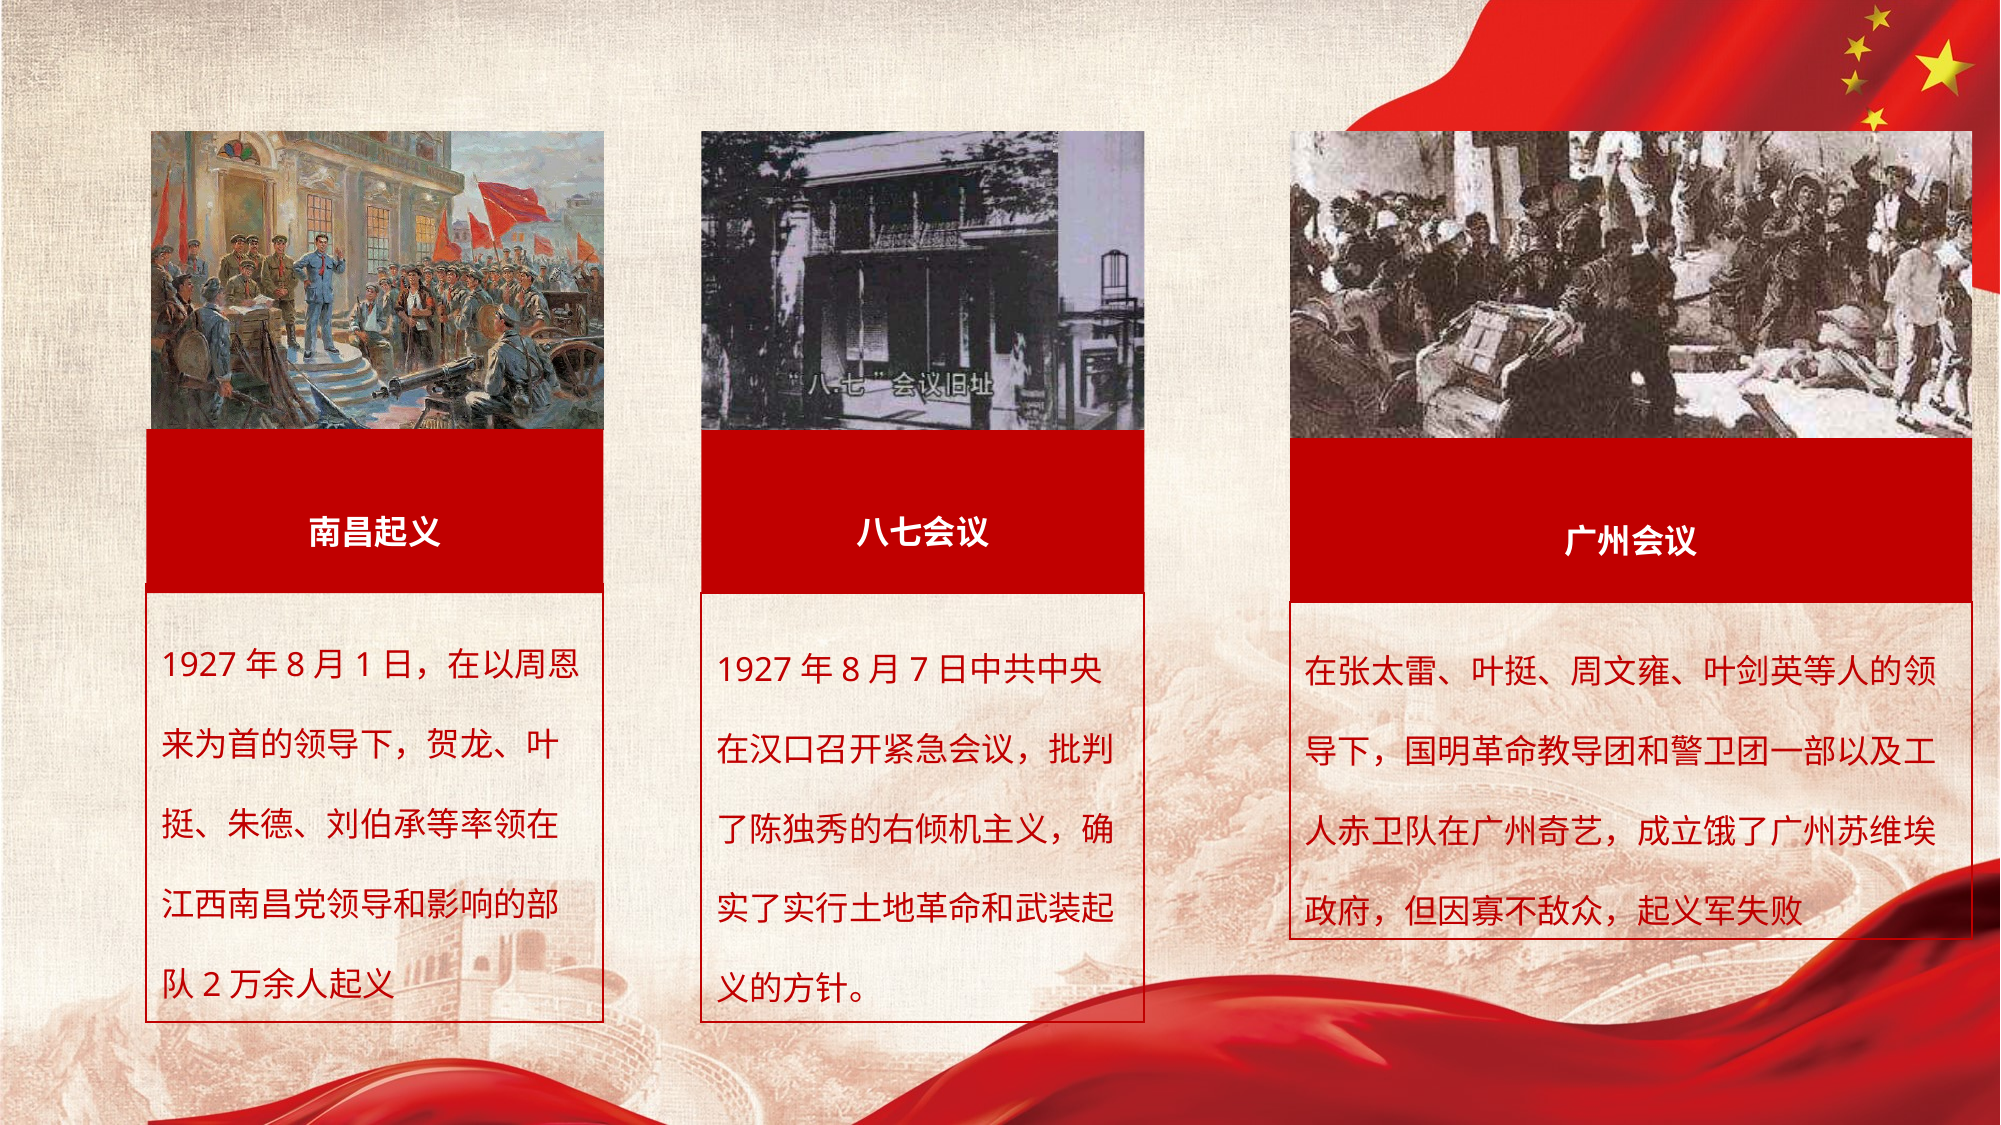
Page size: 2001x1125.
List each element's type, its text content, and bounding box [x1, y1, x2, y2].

text_box 广州会议 [1289, 438, 1973, 603]
text_box 1927年8月1日，在以周恩来为首的领导下，贺龙、叶挺、朱德、刘伯承等率领在江西南昌党领导和影响的部队2万余人起义 [145, 594, 604, 1023]
text_box 1927年8月7日中共中央在汉口召开紧急会议，批判了陈独秀的右倾机主义，确实了实行土地革命和武装起义的方针。 [700, 594, 1145, 1023]
picture [0, 0, 2000, 1125]
text_box 南昌起义 [145, 428, 604, 594]
text_box 八七会议 [700, 428, 1145, 594]
text_box 在张太雷、叶挺、周文雍、叶剑英等人的领导下，国明革命教导团和警卫团一部以及工人赤卫队在广州奇艺，成立饿了广州苏维埃政府，但因寡不敌众，起义军失败 [1289, 603, 1973, 940]
